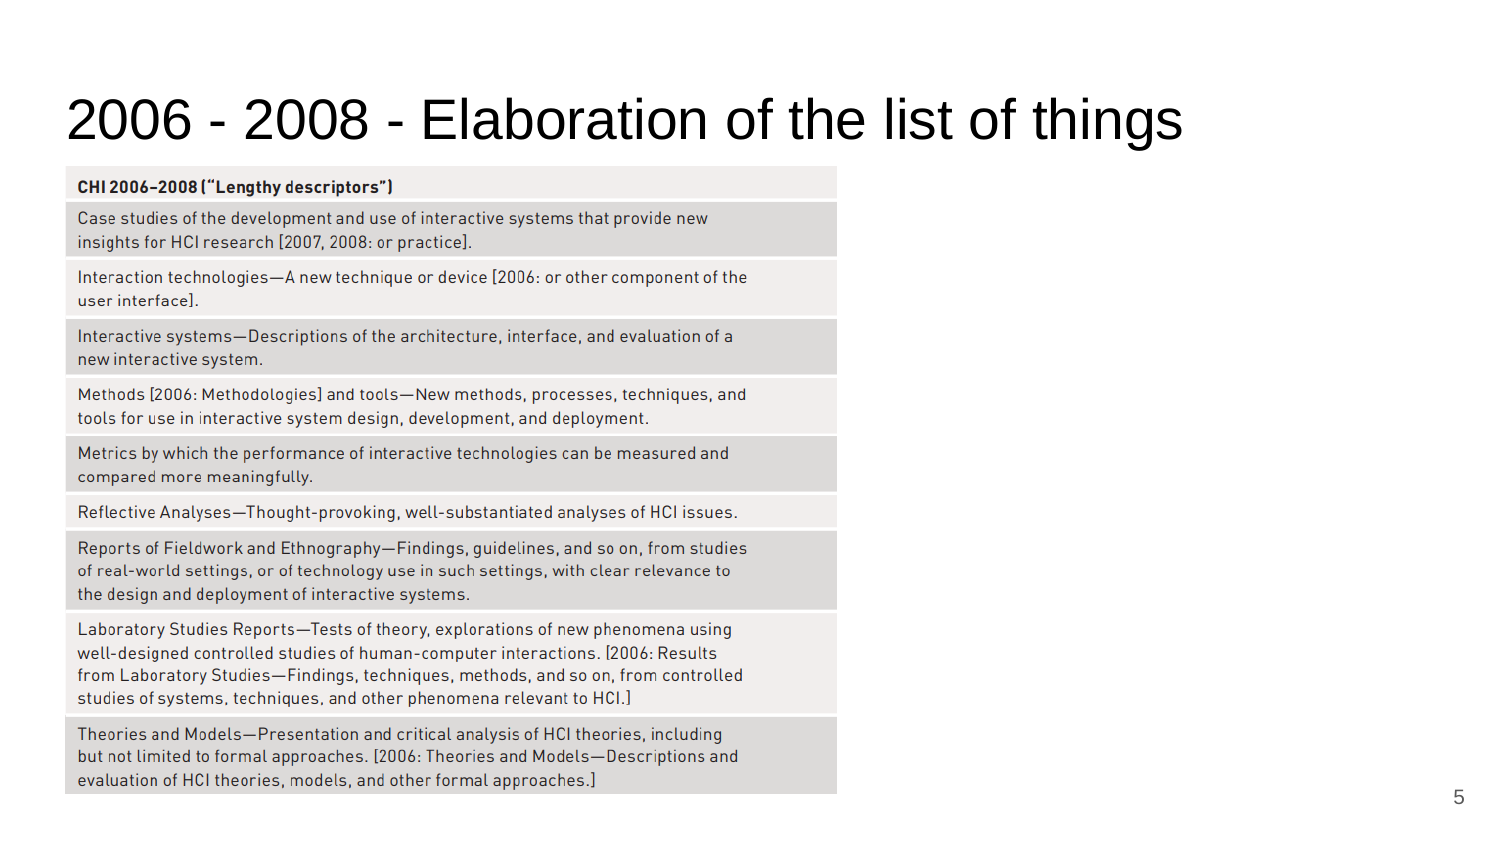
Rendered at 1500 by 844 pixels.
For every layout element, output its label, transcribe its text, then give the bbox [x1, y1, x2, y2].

title 2006 - 2008 - Elaboration of the list of things [51, 72, 1449, 167]
slide_number ‹#› [1389, 764, 1480, 830]
picture [64, 166, 837, 794]
